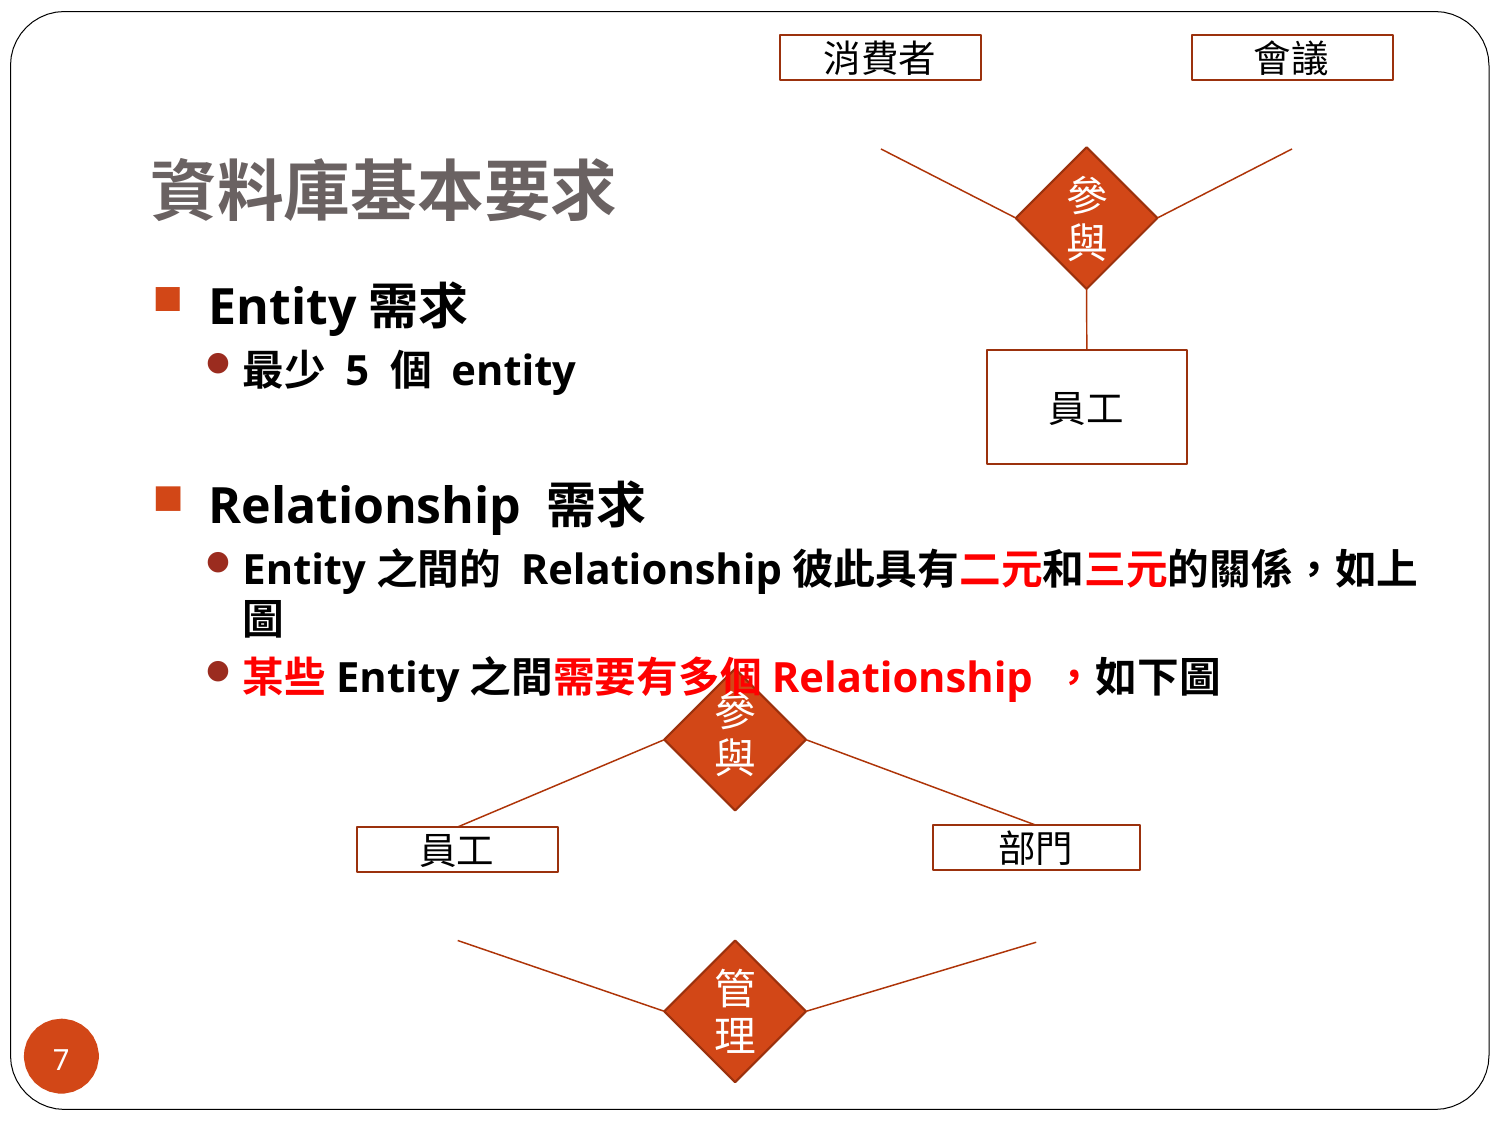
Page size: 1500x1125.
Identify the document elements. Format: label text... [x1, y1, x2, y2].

text_box [1015, 147, 1158, 266]
text_box [713, 1061, 757, 1083]
slide_number 7 [39, 1041, 83, 1125]
text_box 部門 [933, 825, 1140, 871]
text_box 參與 [712, 687, 763, 782]
text_box 參 與 [1063, 172, 1110, 267]
text_box 管 理 [712, 966, 759, 1061]
text_box 員工 [1034, 377, 1139, 438]
text_box 員工 [357, 826, 559, 873]
text_box [664, 701, 806, 811]
text_box 會議 [1191, 35, 1393, 81]
text_box Entity需求 最少 5 個 entity Relationship 需求 Entity之間的 Relationship彼此具有二元和三元的關係，如上圖 某些Entity之間需要有多個Relationship ，如下圖 [150, 275, 1425, 701]
text_box [1064, 267, 1109, 275]
text_box 資料庫基本要求 [150, 149, 639, 230]
text_box 消費者 [780, 35, 982, 81]
text_box [664, 940, 806, 1060]
